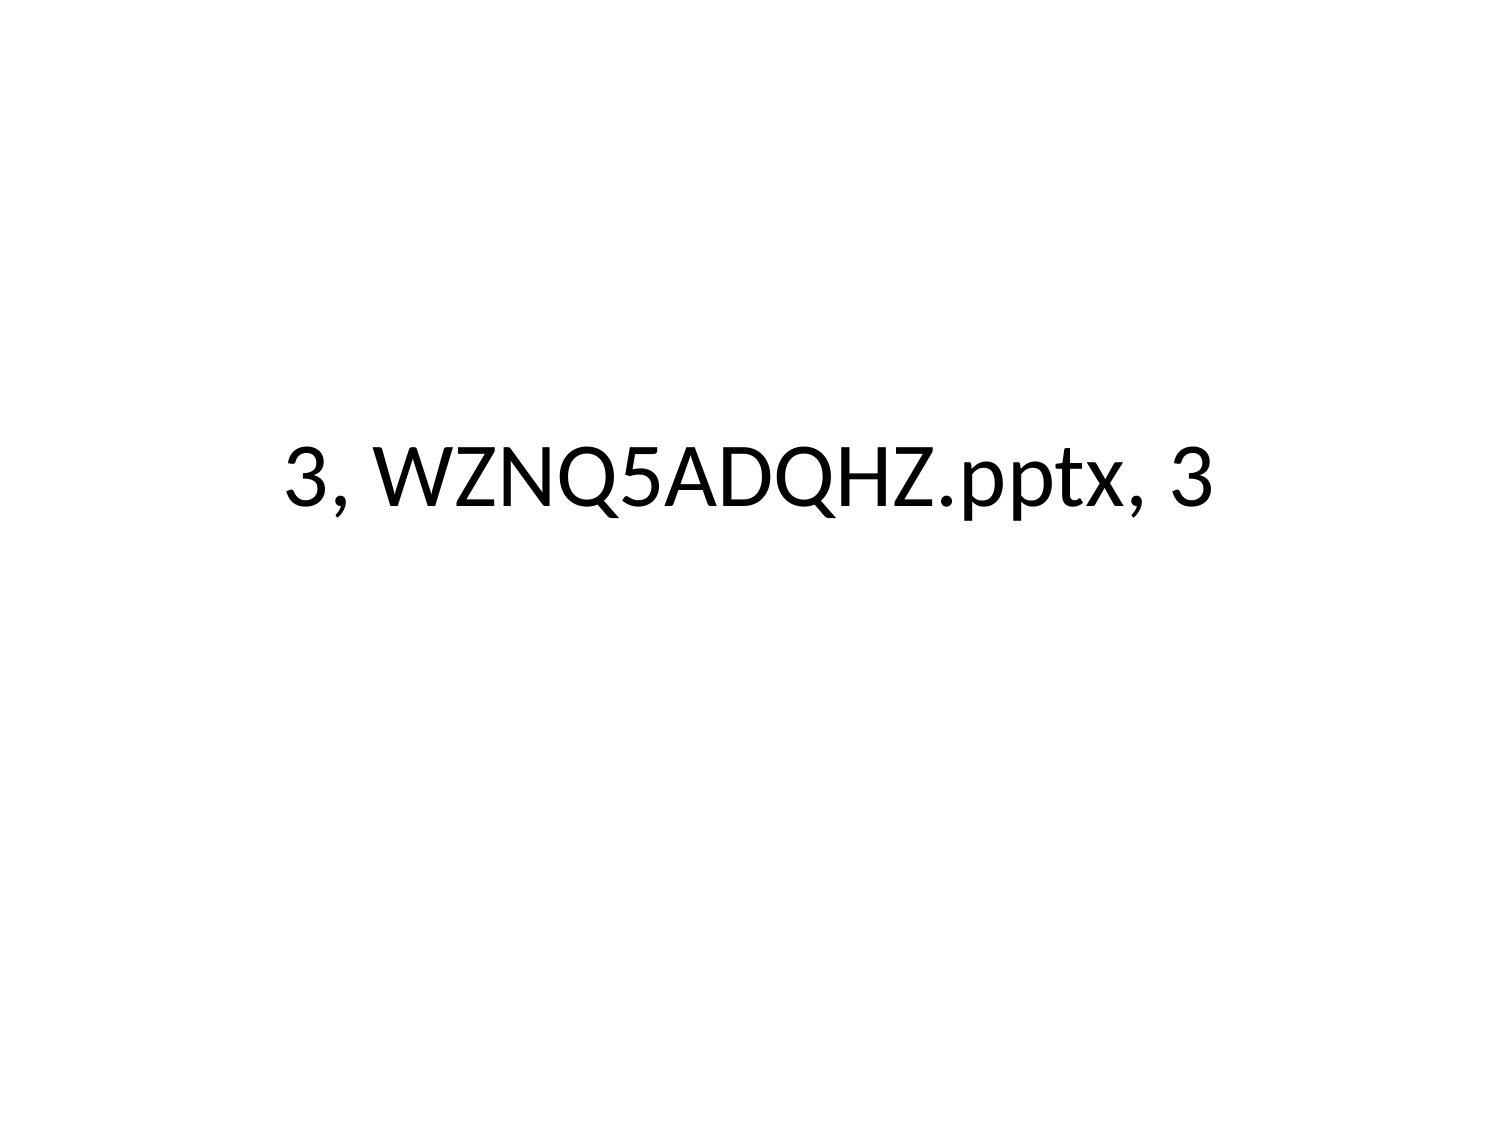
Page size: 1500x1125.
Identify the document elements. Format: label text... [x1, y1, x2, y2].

title 3, WZNQ5ADQHZ.pptx, 3 [112, 349, 1388, 591]
